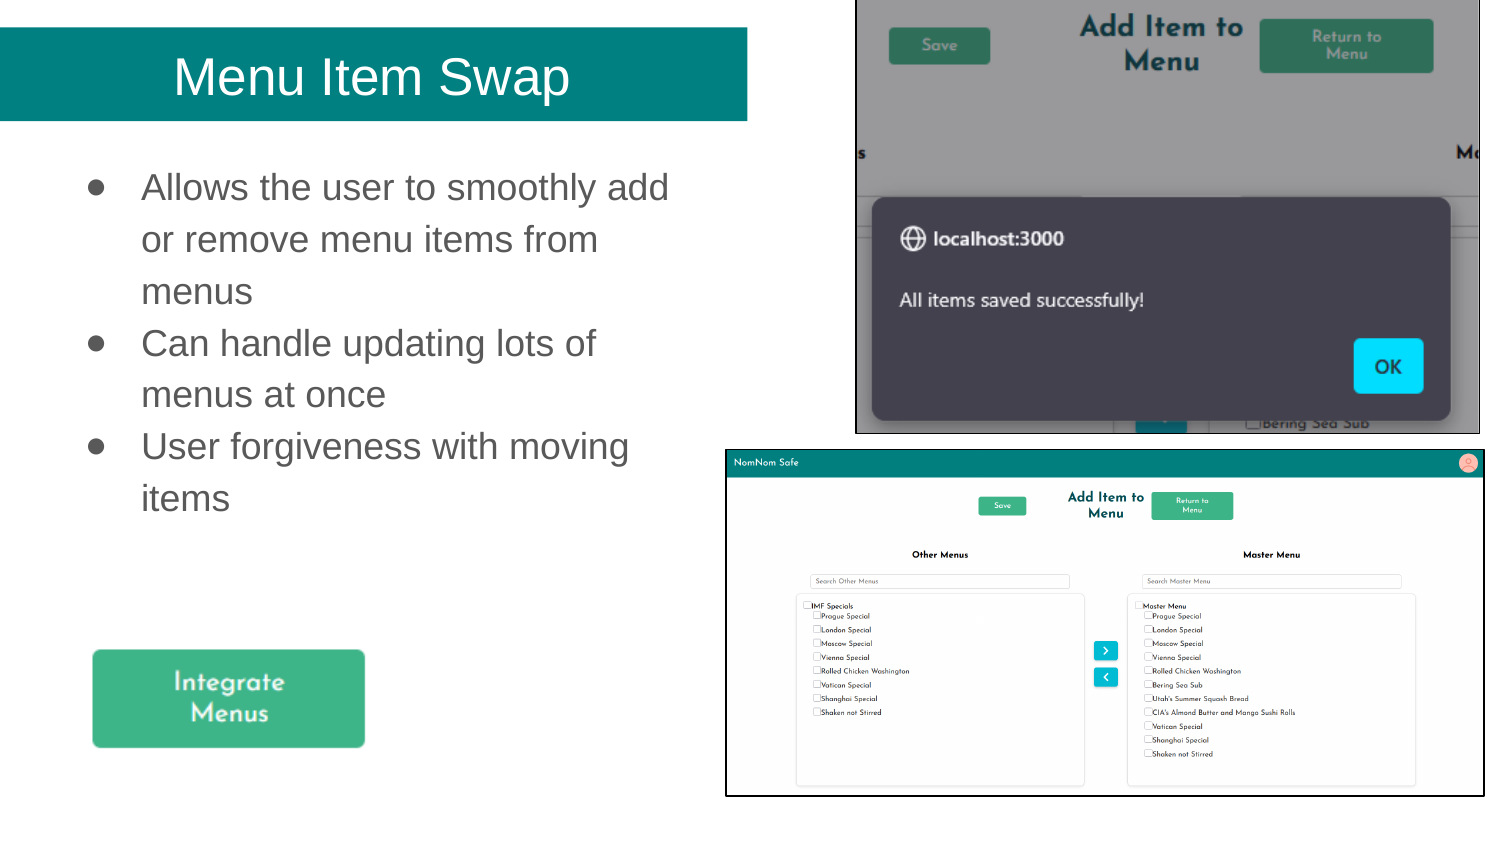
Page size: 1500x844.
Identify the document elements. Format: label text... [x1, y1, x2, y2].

title Menu Item Swap [0, 27, 748, 122]
picture [856, 0, 1479, 434]
picture [74, 630, 385, 768]
picture [726, 450, 1484, 796]
list Allows the user to smoothly add or remove menu items from menus Can handle updating lots of menus at once User forgiveness with moving items [51, 141, 694, 703]
